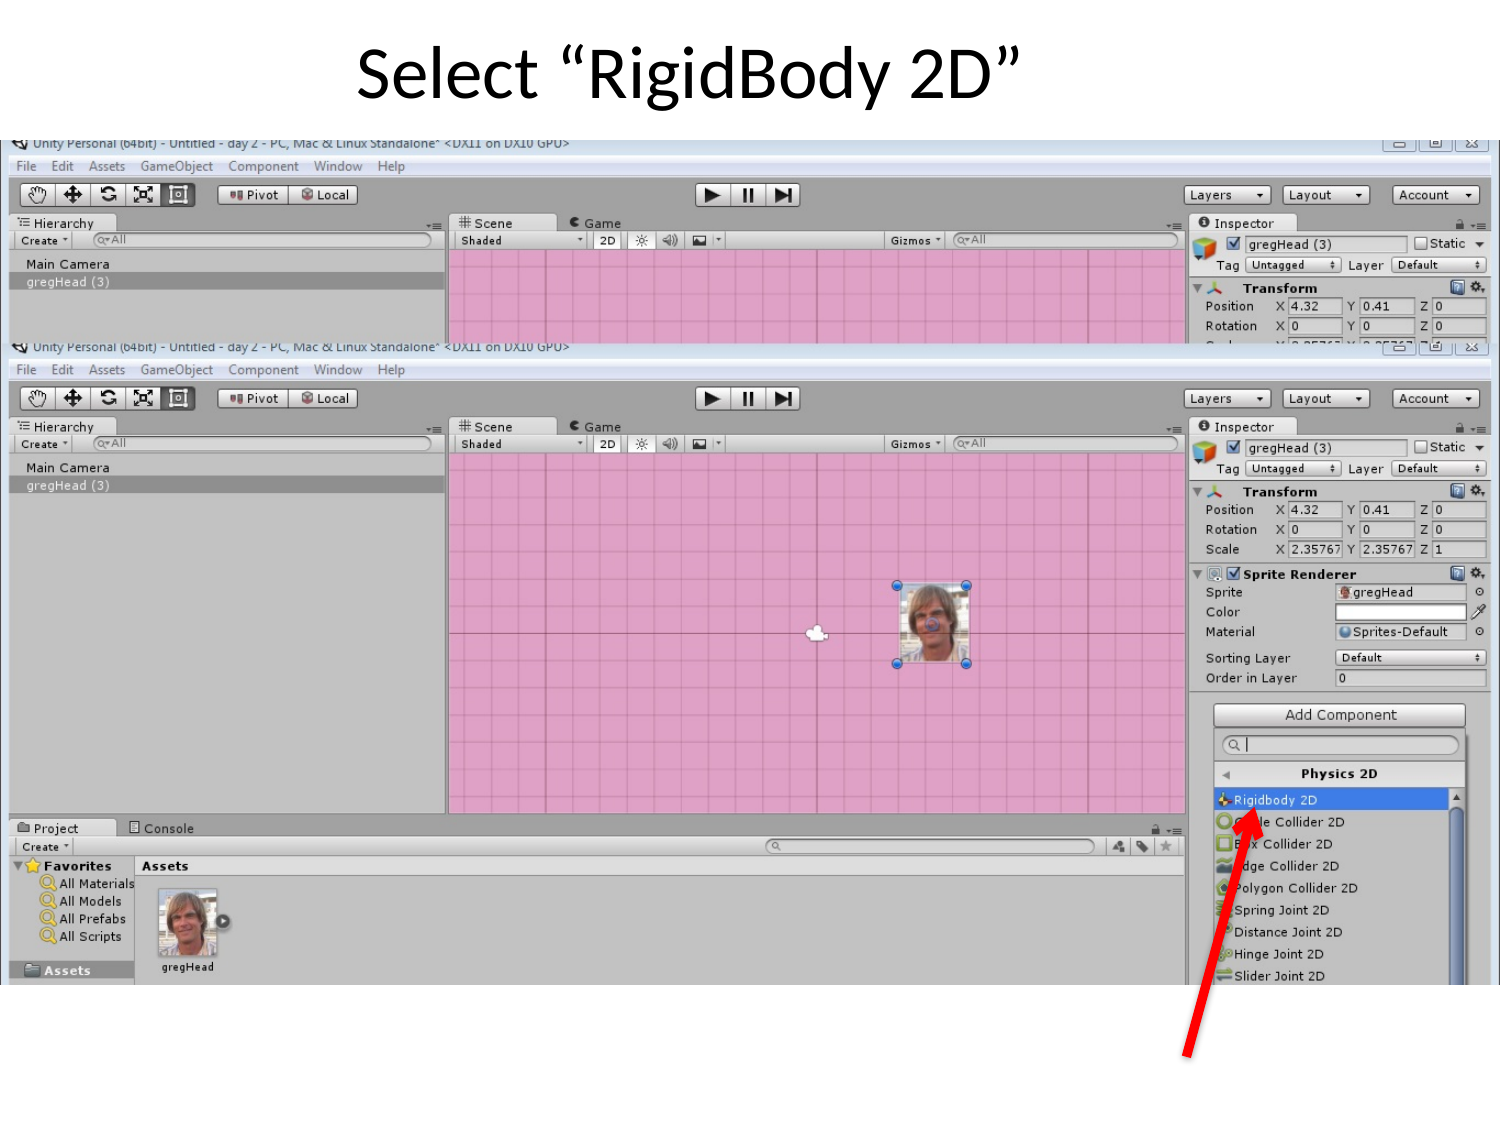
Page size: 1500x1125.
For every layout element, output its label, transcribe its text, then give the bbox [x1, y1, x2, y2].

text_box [1186, 806, 1255, 1057]
text_box Select “RigidBody 2D” [341, 15, 1040, 121]
picture [0, 140, 1500, 985]
